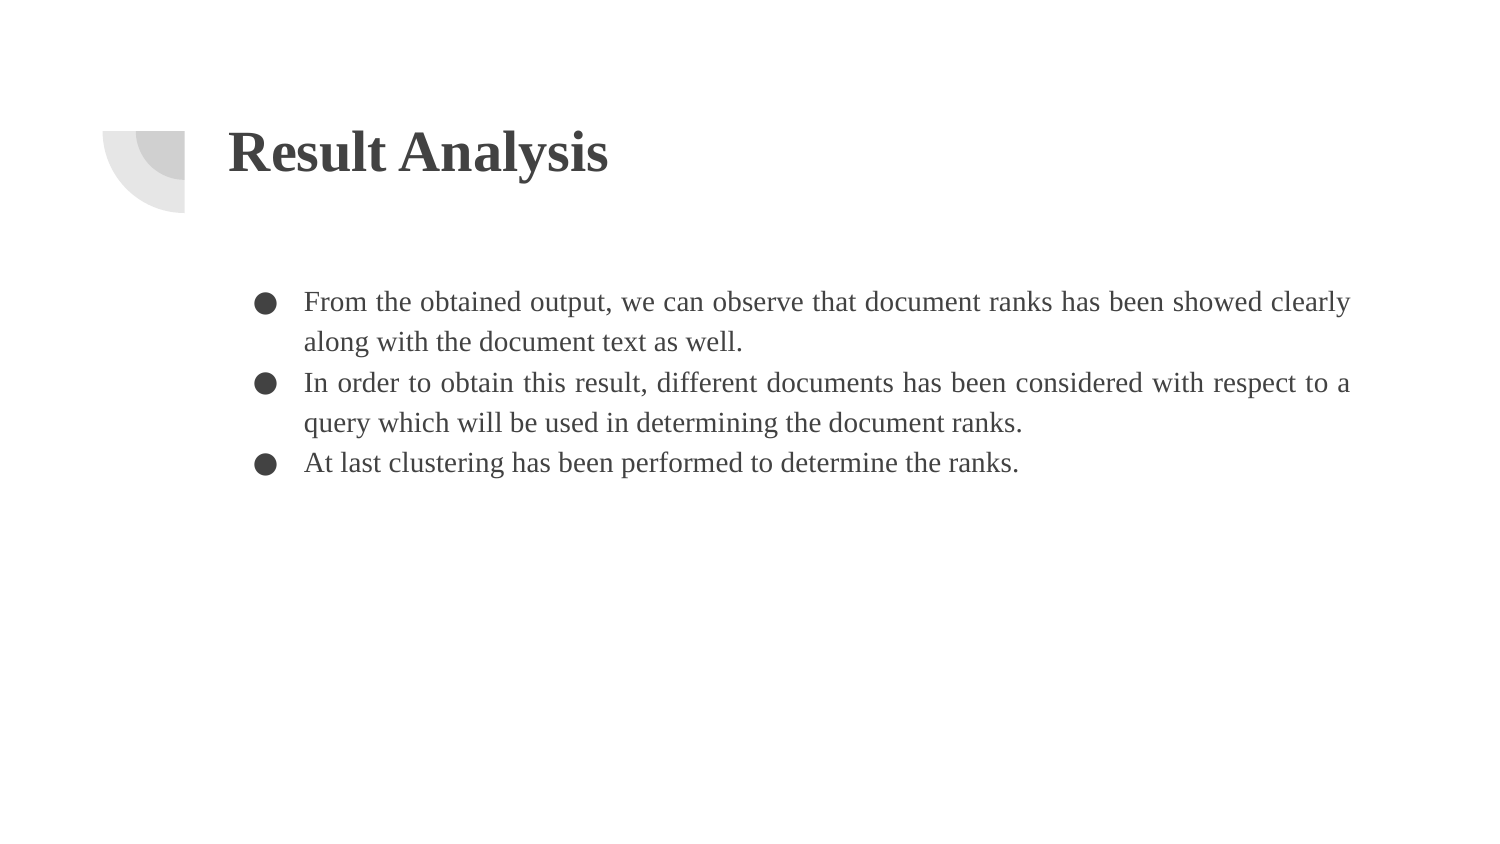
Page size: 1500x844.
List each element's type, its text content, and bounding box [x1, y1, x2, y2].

title Result Analysis [213, 98, 1368, 262]
list From the obtained output, we can observe that document ranks has been showed clearly along with the document text as well. In order to obtain this result, different documents has been considered with respect to a query which will be used in determining the document ranks. At last clustering has been performed to determine the ranks. [213, 262, 1368, 744]
